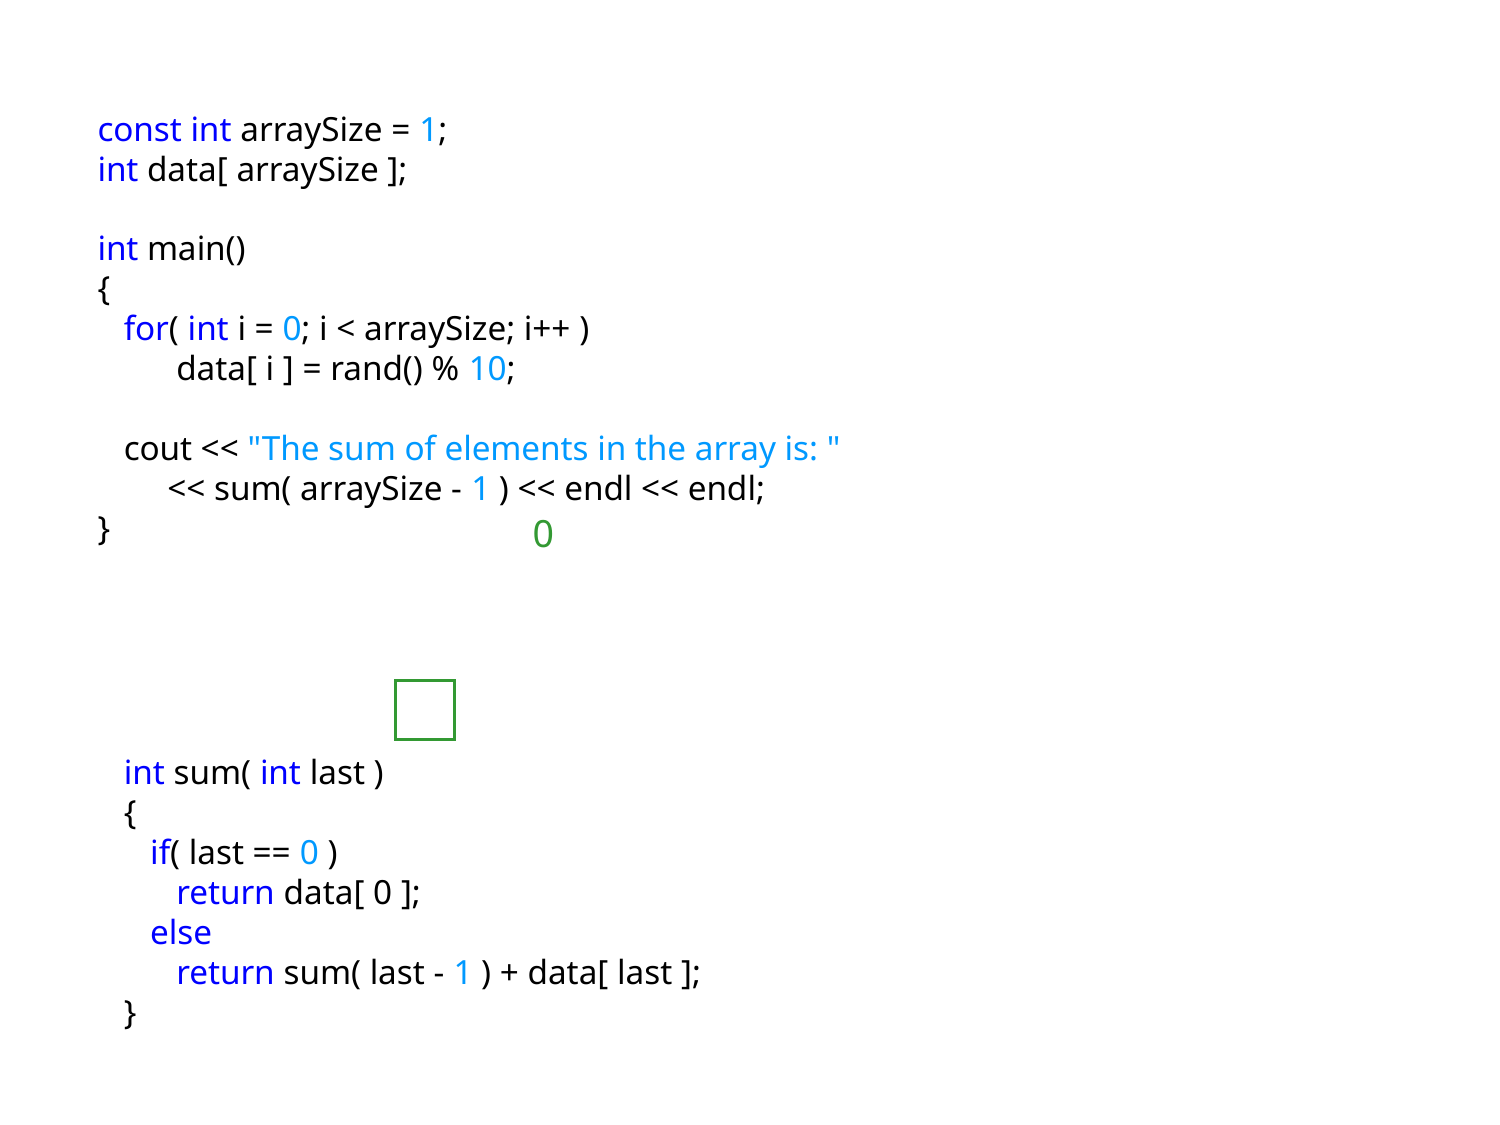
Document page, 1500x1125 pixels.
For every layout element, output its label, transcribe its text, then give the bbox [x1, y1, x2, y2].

text_box [395, 680, 455, 740]
list int sum( int last ) { if( last == 0 ) return data[ 0 ]; else return sum( last - 1 ) + data[ last ]; } [100, 739, 1164, 1065]
text_box 0 [513, 503, 573, 563]
list const int arraySize = 1; int data[ arraySize ]; int main() { for( int i = 0; i < arraySize; i++ ) data[ i ] = rand() % 10; cout << "The sum of elements in the array is: " << sum( arraySize - 1 ) << endl << endl; } [70, 89, 1282, 563]
